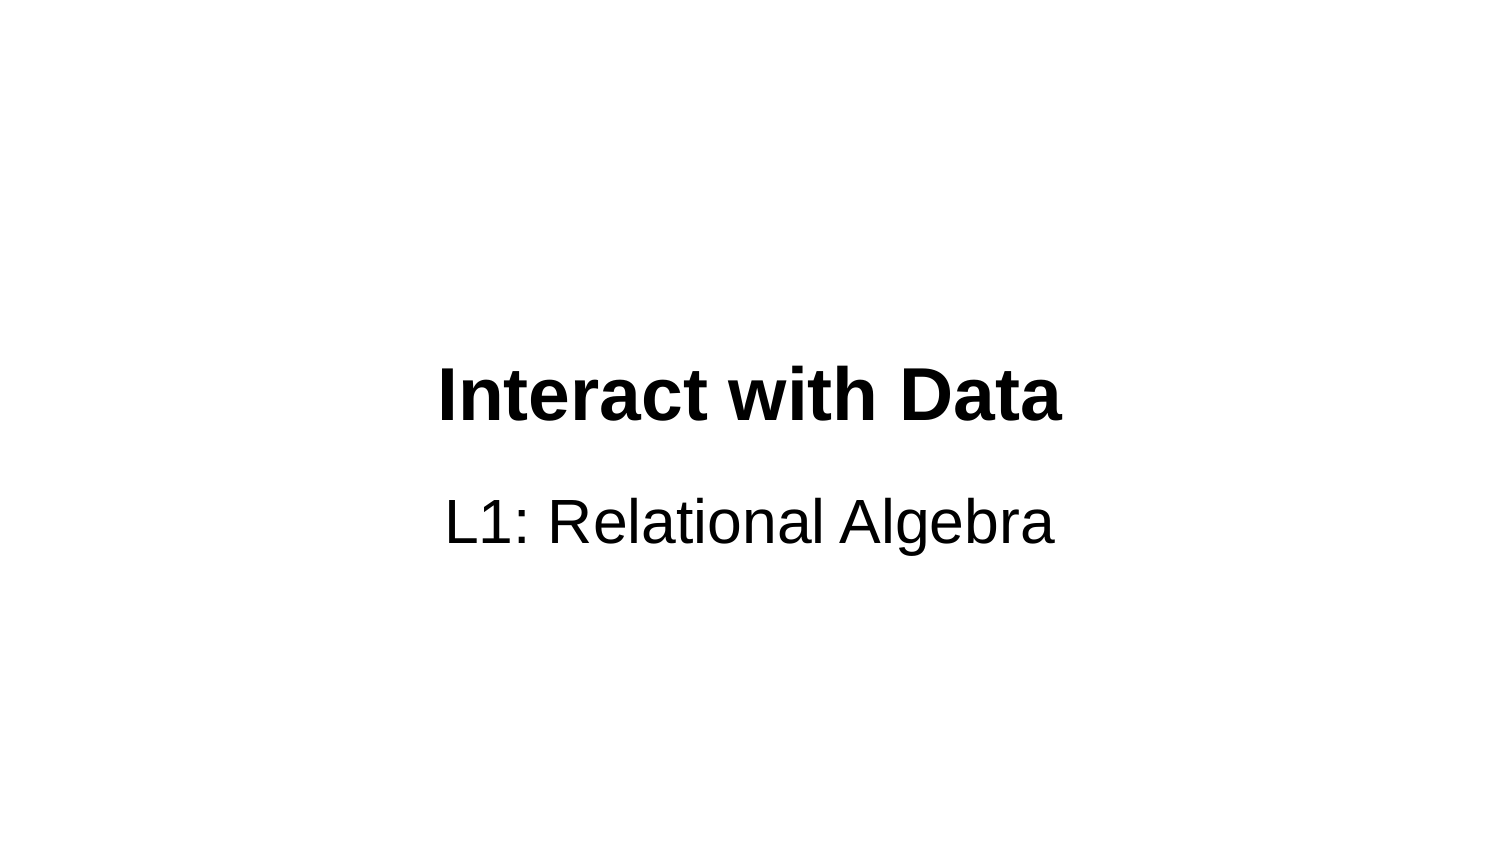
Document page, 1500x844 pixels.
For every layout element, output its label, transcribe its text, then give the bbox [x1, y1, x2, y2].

title Interact with Data [112, 259, 1388, 450]
subtitle L1: Relational Algebra [112, 465, 1388, 595]
